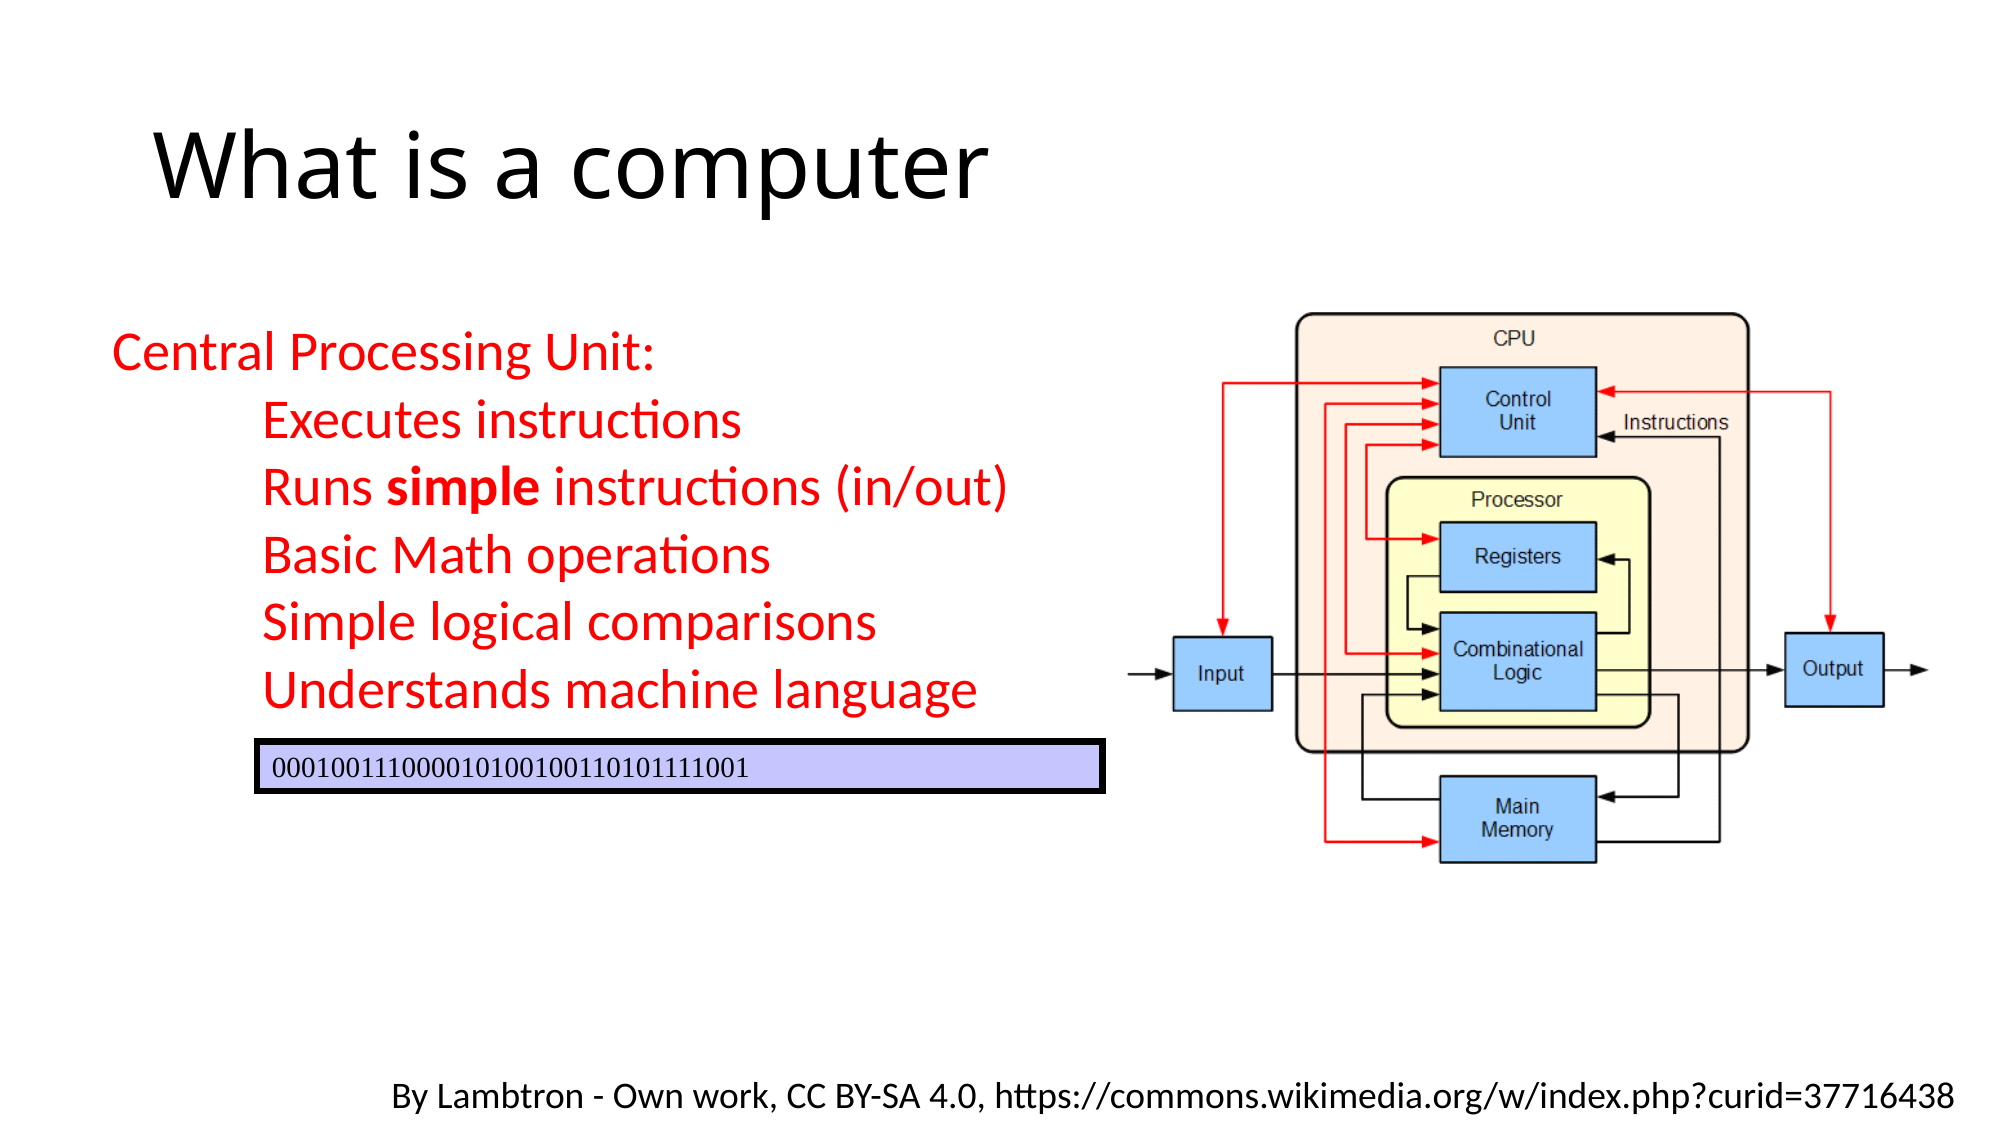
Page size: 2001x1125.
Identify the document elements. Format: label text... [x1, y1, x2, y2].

title What is a computer [137, 59, 1863, 278]
picture [1075, 244, 1978, 940]
text_box 000100111000010100100110101111001 [257, 741, 1075, 791]
text_box By Lambtron - Own work, CC BY-SA 4.0, https://commons.wikimedia.org/w/index.php?curid=37716438 [376, 1063, 2000, 1124]
text_box Central Processing Unit: Executes instructions Runs simple instructions (in/out) Basic Math operations Simple logical comparisons Understands machine language [112, 314, 1075, 788]
